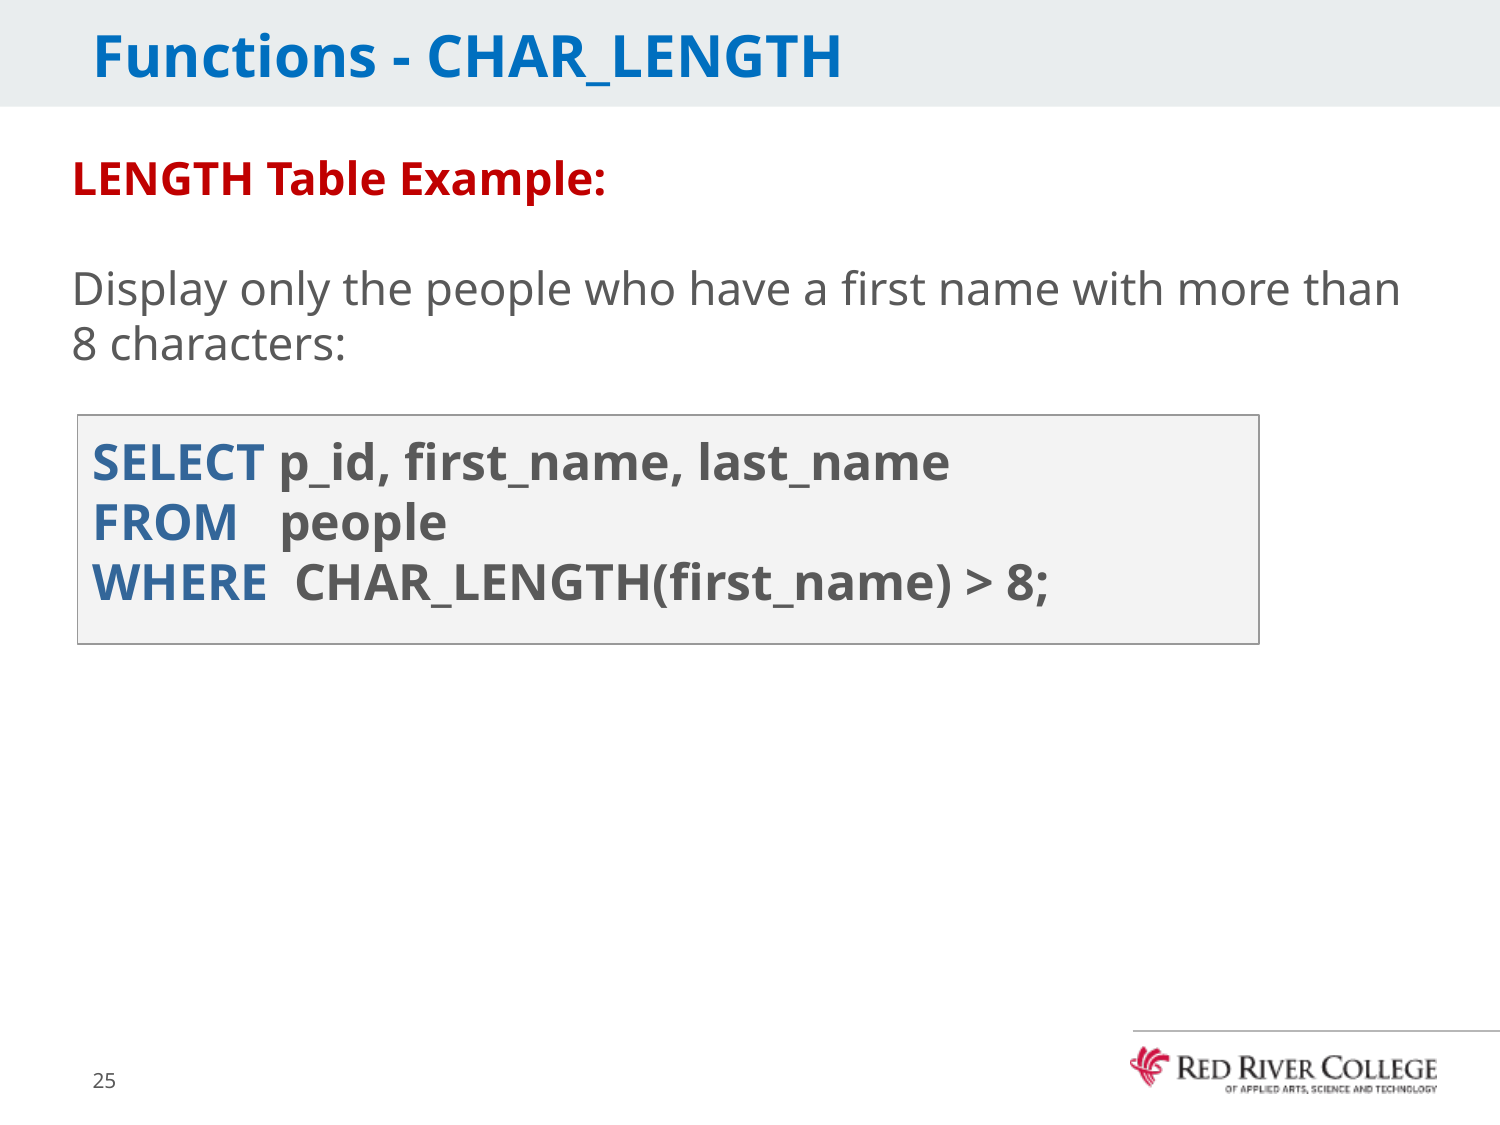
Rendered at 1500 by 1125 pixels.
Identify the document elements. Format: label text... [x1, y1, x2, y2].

list LENGTH Table Example: Display only the people who have a first name with more than 8 characters: [56, 142, 1436, 915]
title Functions - CHAR_LENGTH [77, 19, 1259, 102]
slide_number 25 [77, 1038, 263, 1125]
picture [1130, 1046, 1437, 1094]
list SELECT p_id, first_name, last_name FROM people WHERE CHAR_LENGTH(first_name) > 8; [77, 415, 1259, 644]
